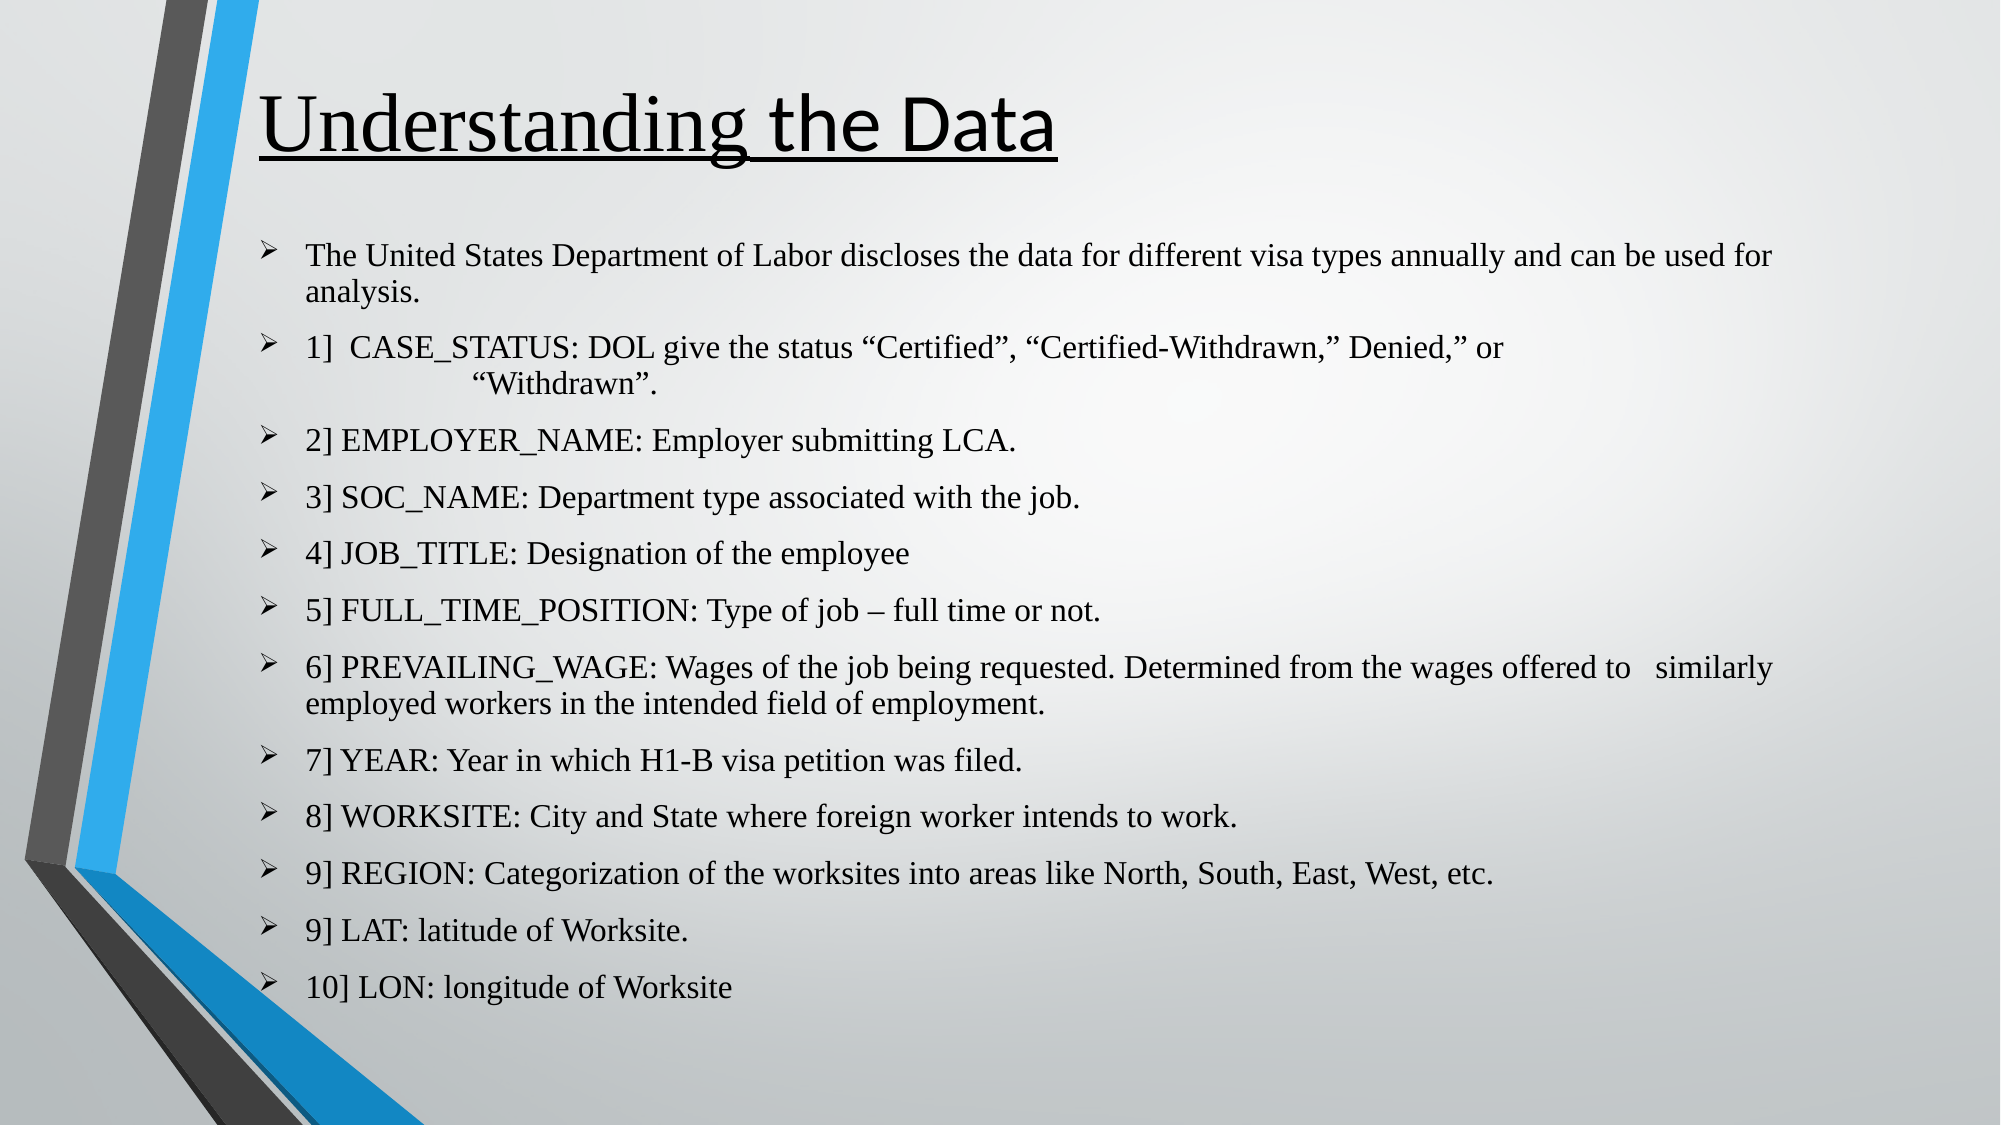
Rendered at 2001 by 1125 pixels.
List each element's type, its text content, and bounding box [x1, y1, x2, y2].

list The United States Department of Labor discloses the data for different visa types annually and can be used for analysis. 1] CASE_STATUS: DOL give the status “Certified”, “Certified-Withdrawn,” Denied,” or “Withdrawn”. 2] EMPLOYER_NAME: Employer submitting LCA. 3] SOC_NAME: Department type associated with the job. 4] JOB_TITLE: Designation of the employee 5] FULL_TIME_POSITION: Type of job – full time or not. 6] PREVAILING_WAGE: Wages of the job being requested. Determined from the wages offered to similarly employed workers in the intended field of employment. 7] YEAR: Year in which H1-B visa petition was filed. 8] WORKSITE: City and State where foreign worker intends to work. 9] REGION: Categorization of the worksites into areas like North, South, East, West, etc. 9] LAT: latitude of Worksite. 10] LON: longitude of Worksite [243, 214, 1887, 1078]
title Understanding the Data [243, 58, 1319, 178]
